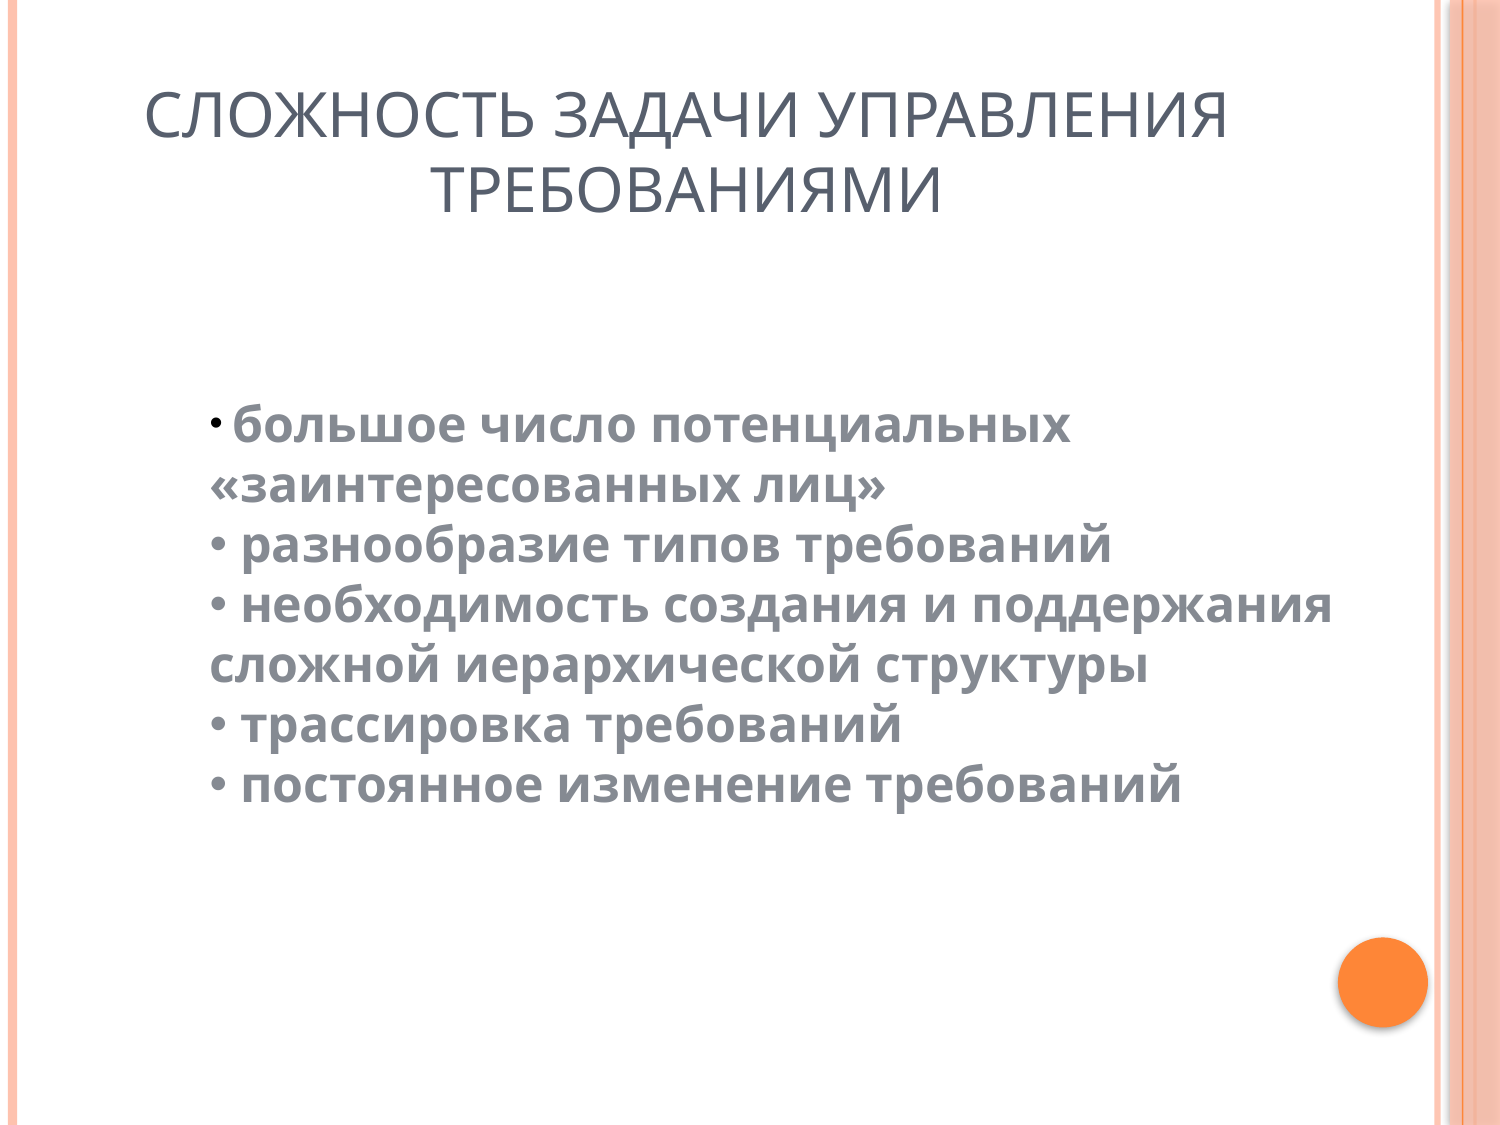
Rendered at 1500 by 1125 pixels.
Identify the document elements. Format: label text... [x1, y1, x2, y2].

title Сложность задачи управления требованиями [75, 45, 1300, 233]
text_box большое число потенциальных «заинтересованных лиц» разнообразие типов требований необходимость создания и поддержания сложной иерархической структуры трассировка требований постоянное изменение требований [194, 385, 1353, 820]
